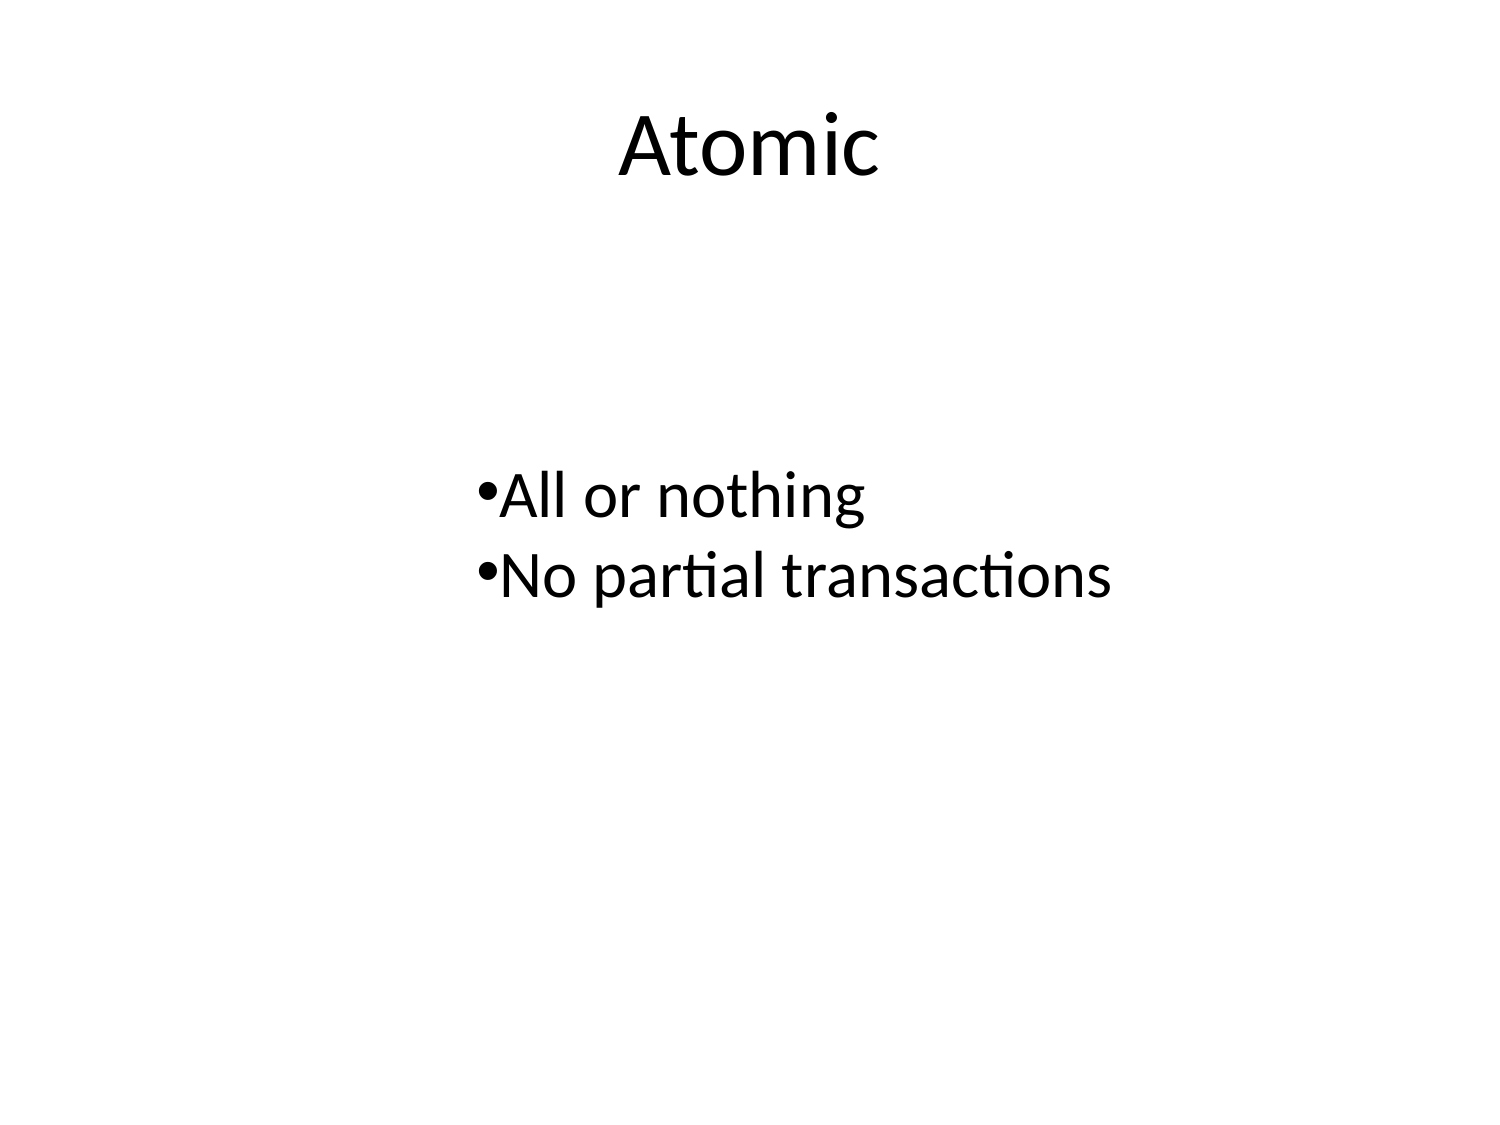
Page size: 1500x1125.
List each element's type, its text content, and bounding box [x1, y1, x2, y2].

text_box All or nothing No partial transactions [461, 443, 1177, 1125]
text_box Atomic [75, 45, 1425, 233]
